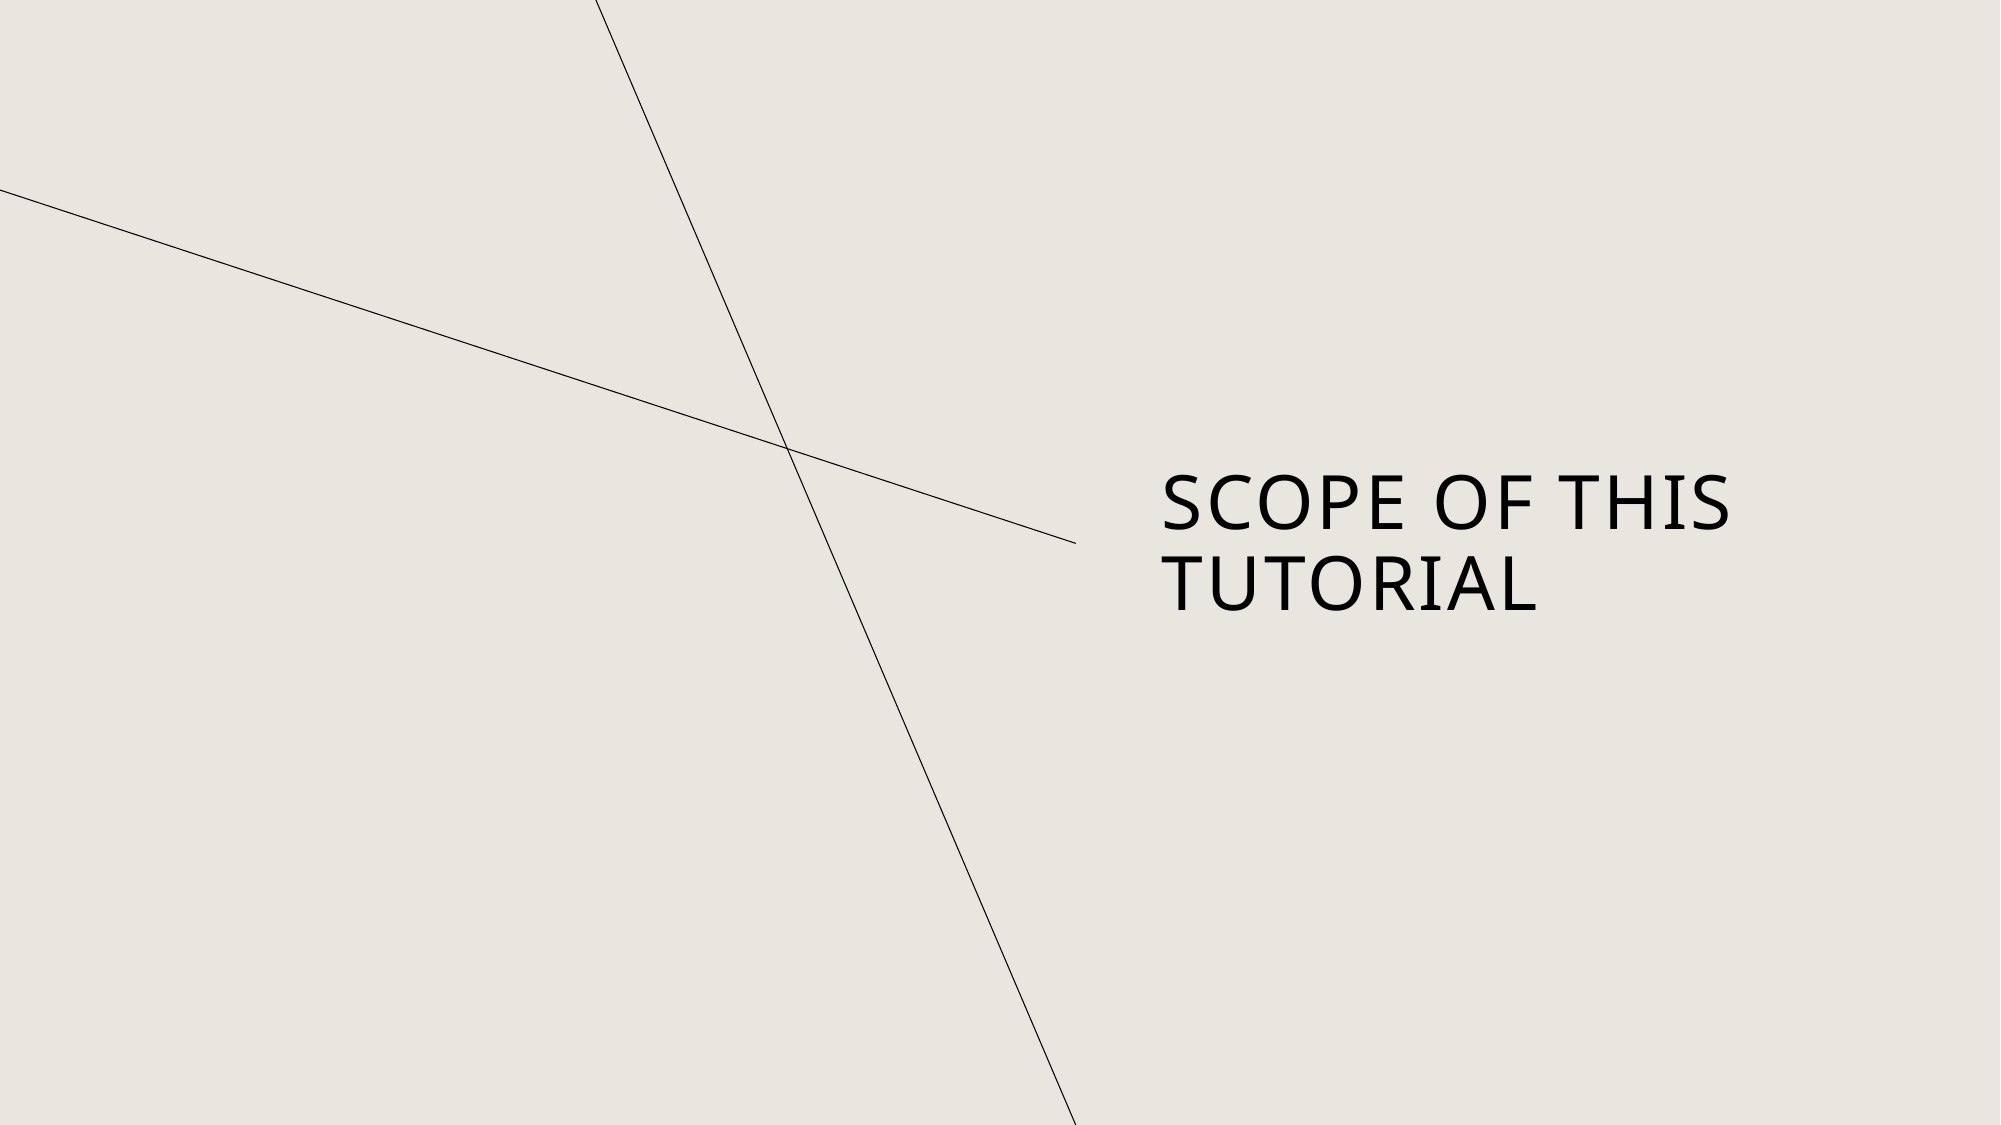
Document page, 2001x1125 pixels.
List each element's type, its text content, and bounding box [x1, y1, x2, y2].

title Scope of this tutorial [1146, 79, 1833, 634]
